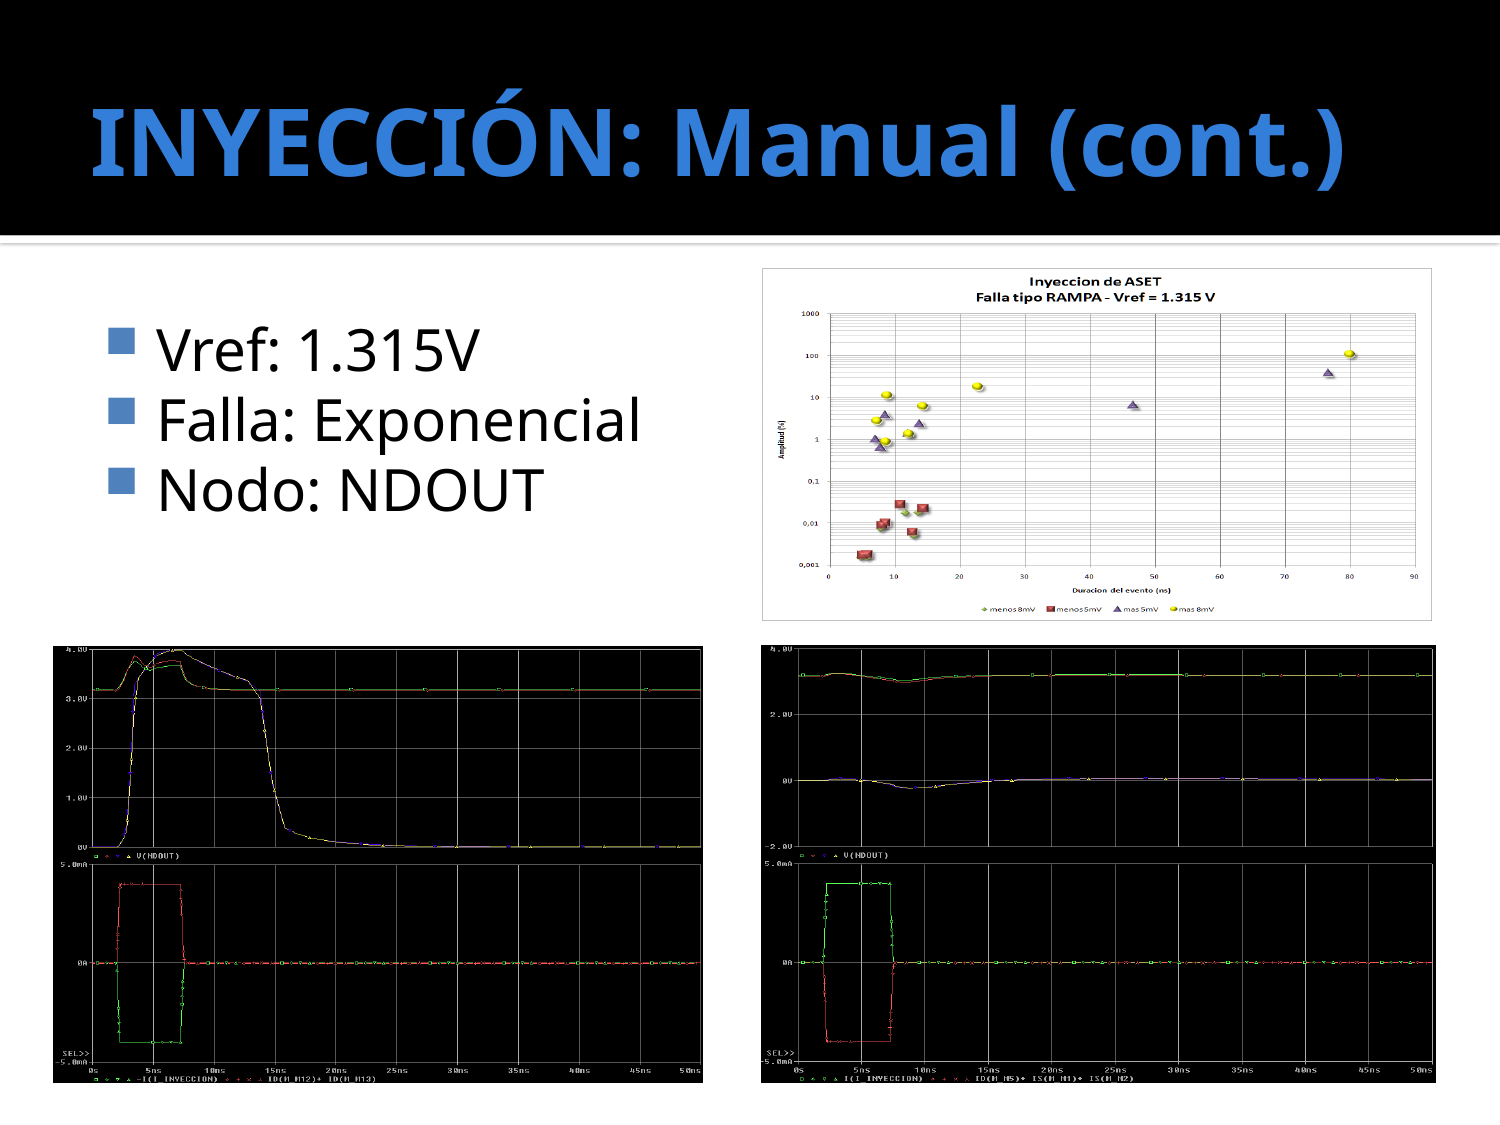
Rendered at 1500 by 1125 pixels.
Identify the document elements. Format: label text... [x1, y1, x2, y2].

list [761, 645, 1436, 1084]
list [761, 267, 1433, 622]
list Vref: 1.315V Falla: Exponencial Nodo: NDOUT [75, 297, 745, 662]
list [53, 645, 703, 1083]
title INYECCIÓN: Manual (cont.) [75, 45, 1425, 233]
